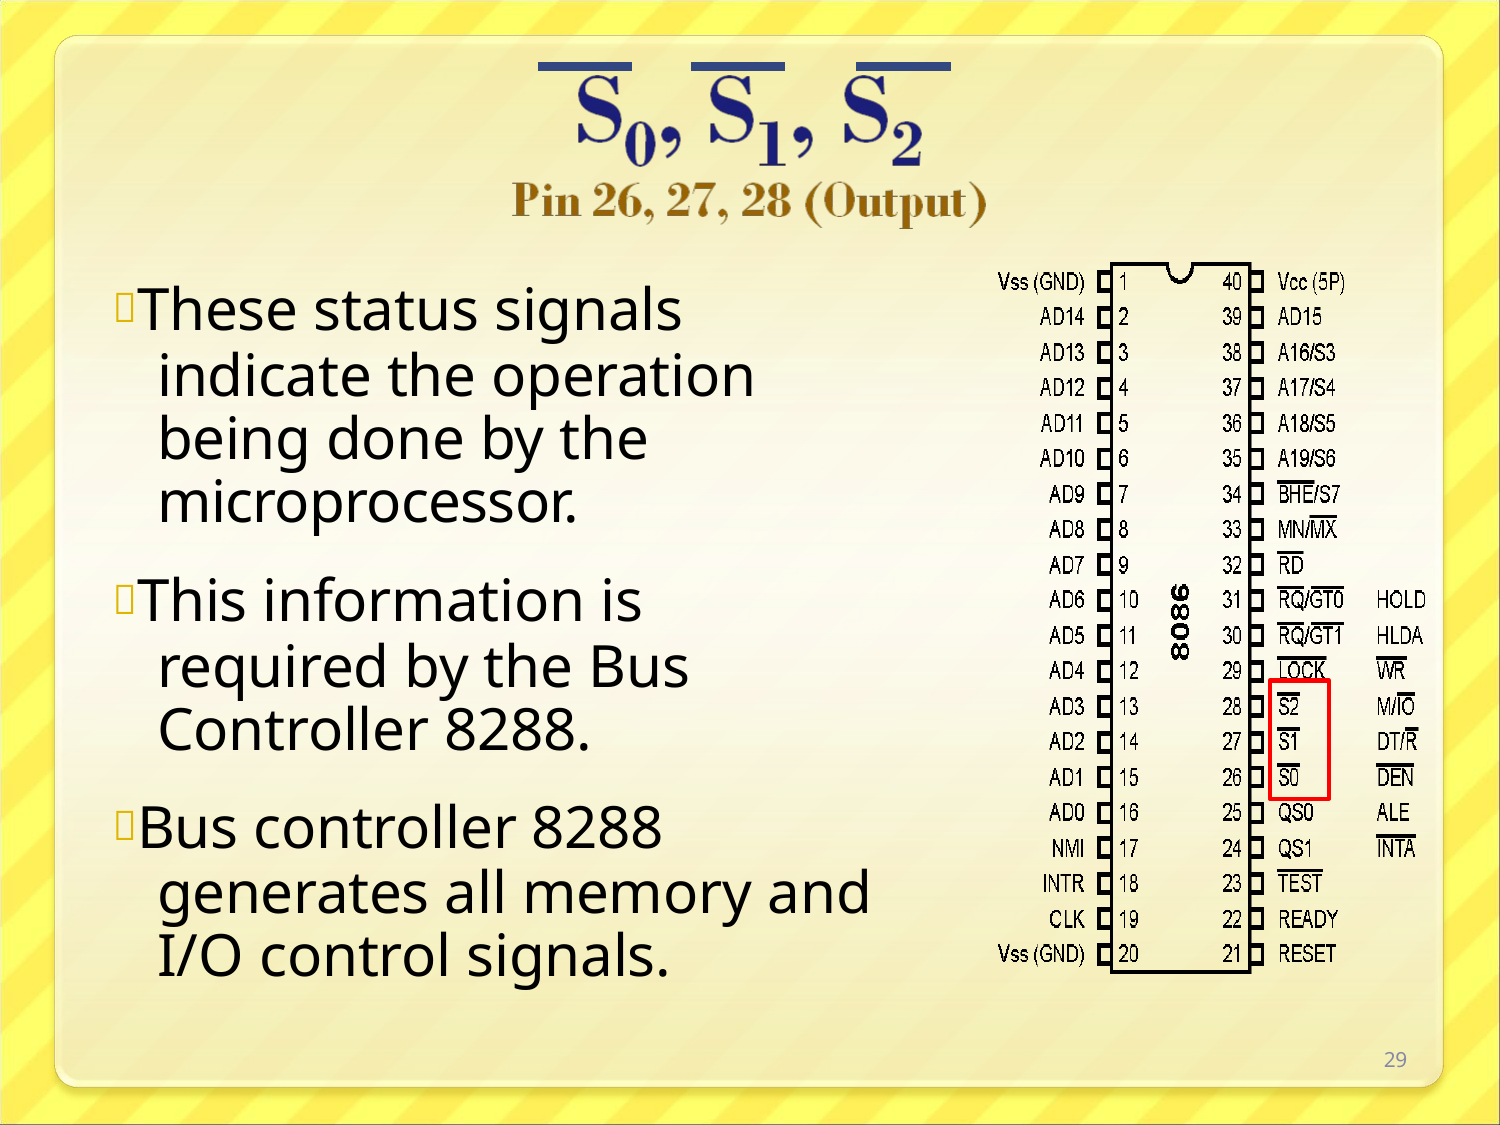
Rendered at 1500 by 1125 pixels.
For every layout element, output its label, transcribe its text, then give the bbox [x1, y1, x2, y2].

slide_number 29 [1377, 1044, 1417, 1125]
text_box These status signals indicate the operation being done by the microprocessor. This information is required by the Bus Controller 8288. Bus controller 8288 generates all memory and I/O control signals. [106, 260, 932, 989]
picture [0, 0, 1500, 1125]
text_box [985, 255, 1436, 977]
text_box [73, 18, 1427, 240]
